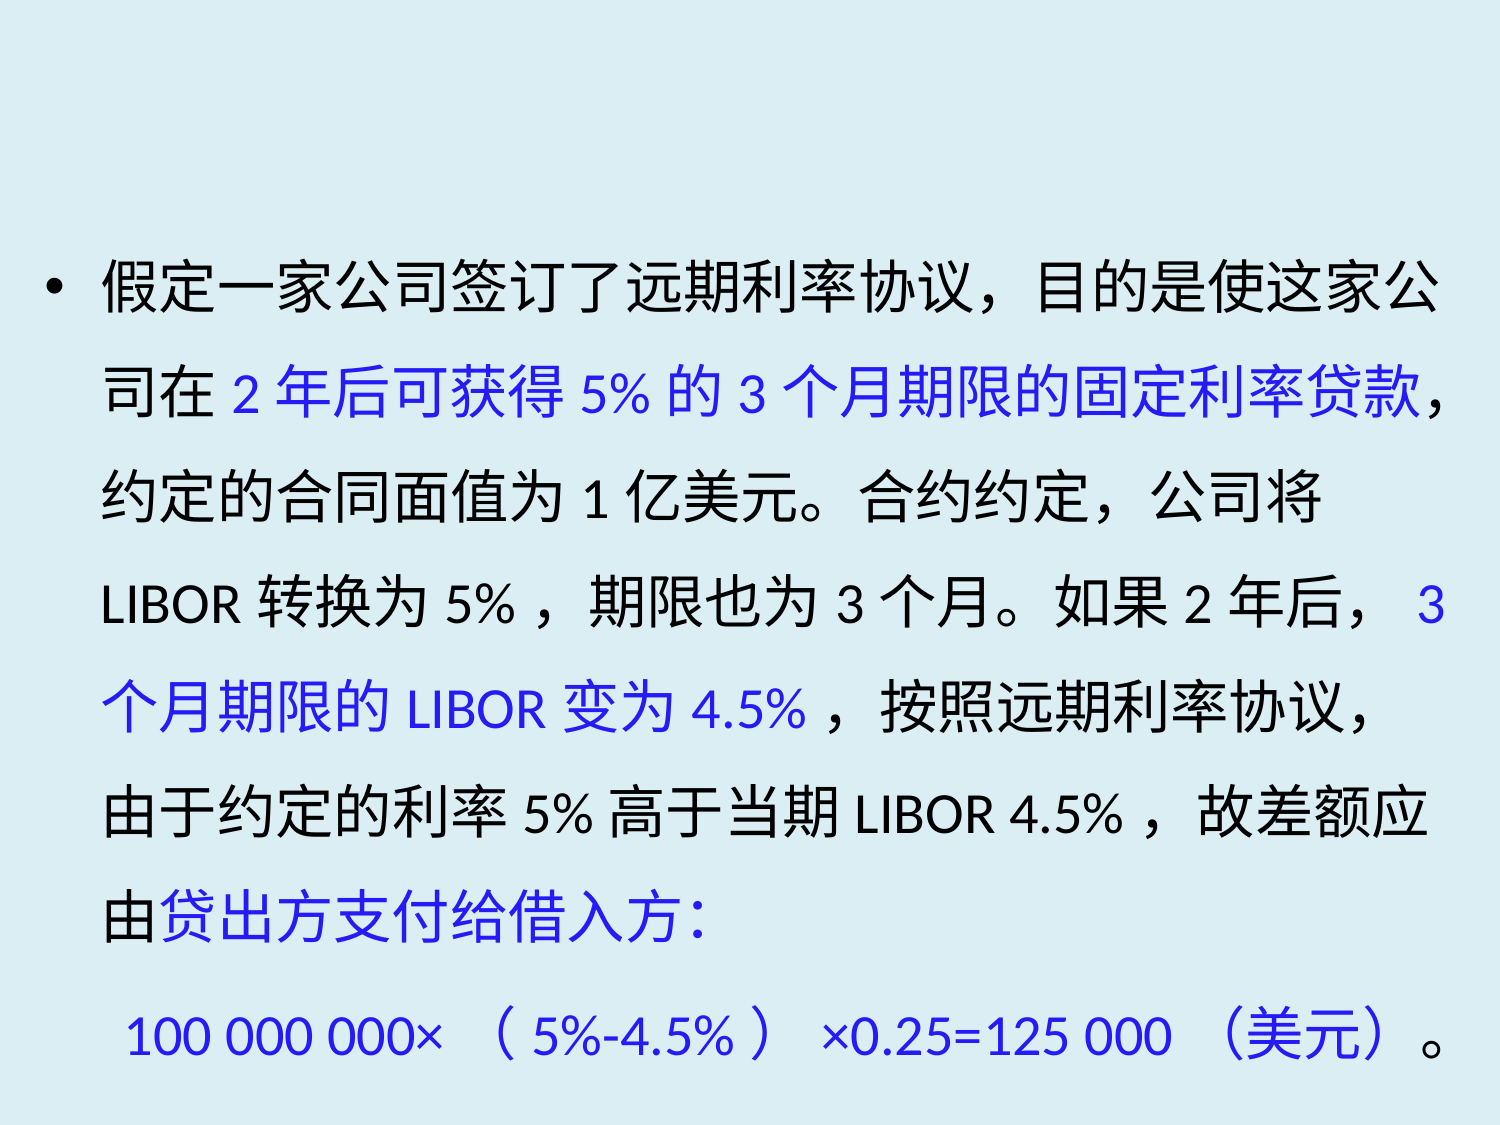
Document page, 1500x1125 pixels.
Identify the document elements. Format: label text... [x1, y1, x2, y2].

list 假定一家公司签订了远期利率协议，目的是使这家公司在2年后可获得5%的3个月期限的固定利率贷款，约定的合同面值为1亿美元。合约约定，公司将LIBOR转换为5%，期限也为3个月。如果2年后，3个月期限的LIBOR变为4.5%，按照远期利率协议，由于约定的利率5%高于当期LIBOR 4.5%，故差额应由贷出方支付给借入方： 100 000 000×（5%-4.5%）×0.25=125 000（美元）。 [29, 208, 1471, 1071]
